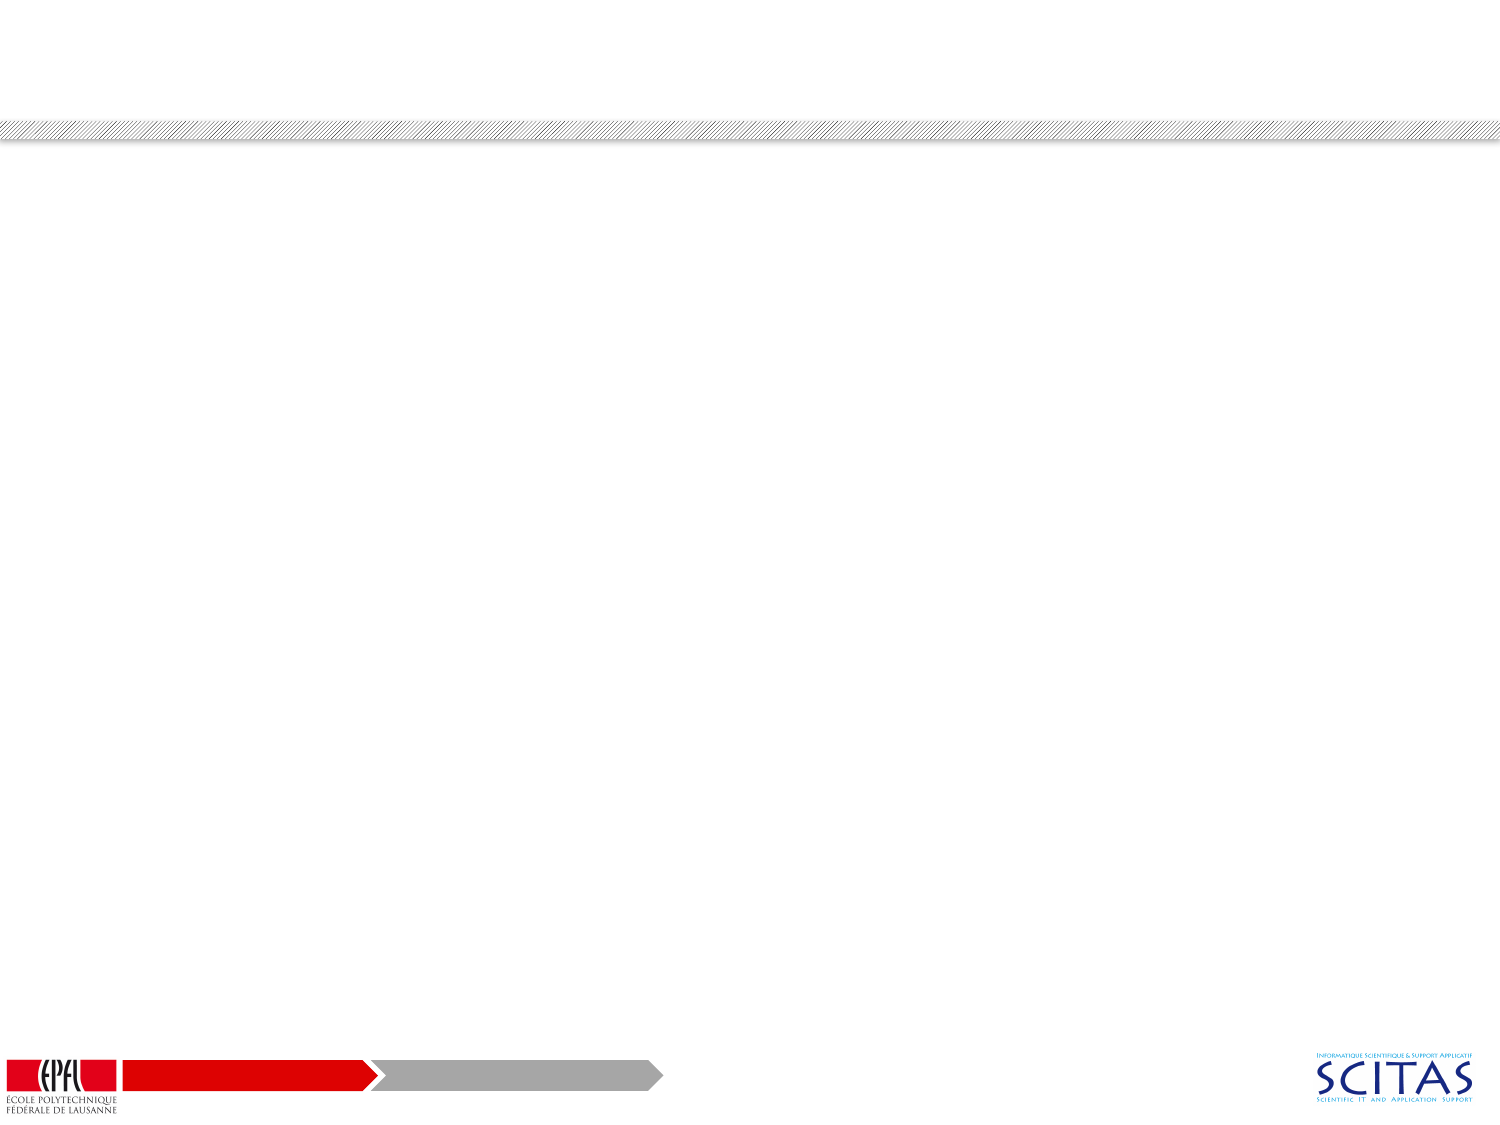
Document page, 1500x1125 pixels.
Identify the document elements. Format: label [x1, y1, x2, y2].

picture [3, 1056, 120, 1117]
picture [1313, 1052, 1476, 1106]
